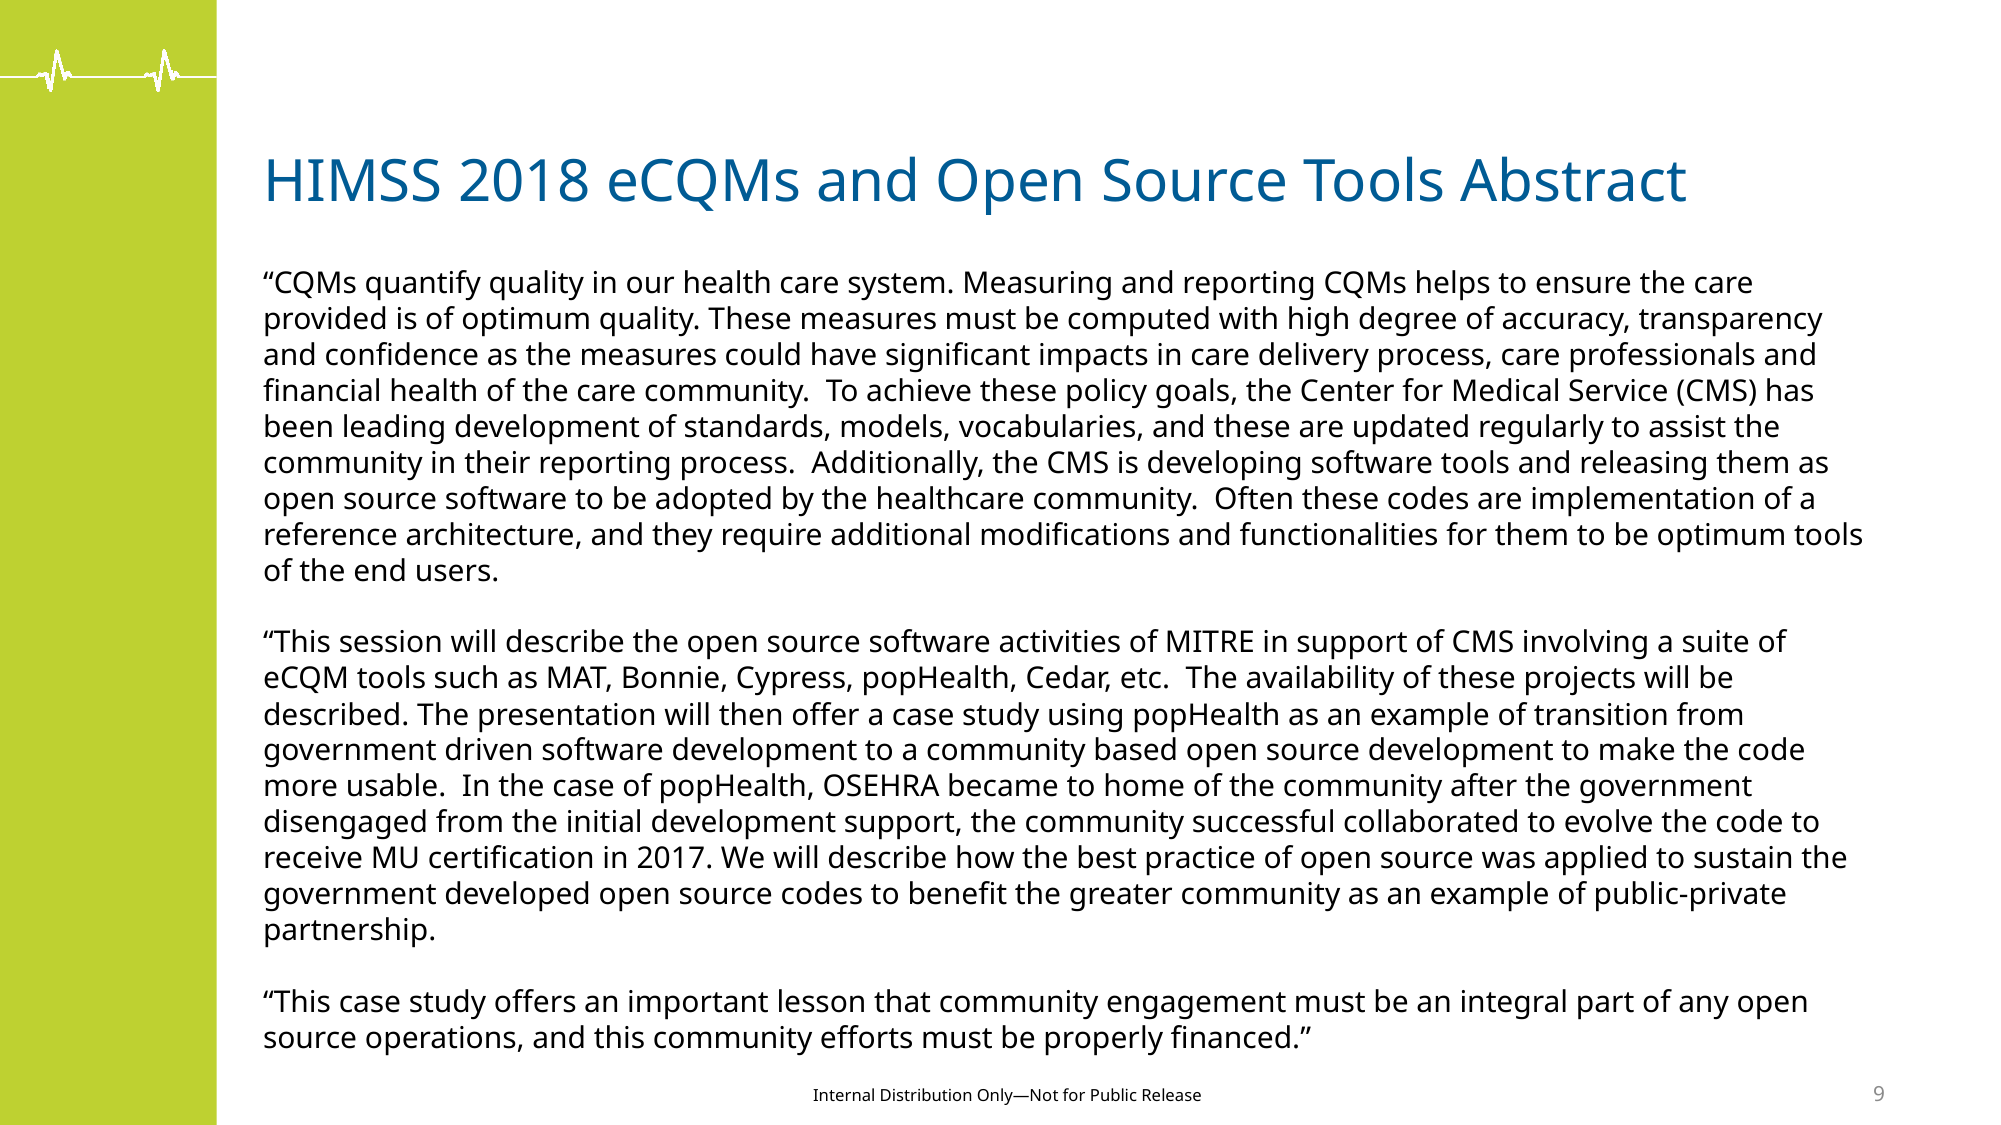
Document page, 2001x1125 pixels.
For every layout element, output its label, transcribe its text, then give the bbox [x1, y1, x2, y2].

slide_number 9 [1500, 1065, 1900, 1125]
picture [0, 9, 217, 125]
list “CQMs quantify quality in our health care system. Measuring and reporting CQMs helps to ensure the care provided is of optimum quality. These measures must be computed with high degree of accuracy, transparency and confidence as the measures could have significant impacts in care delivery process, care professionals and financial health of the care community. To achieve these policy goals, the Center for Medical Service (CMS) has been leading development of standards, models, vocabularies, and these are updated regularly to assist the community in their reporting process. Additionally, the CMS is developing software tools and releasing them as open source software to be adopted by the healthcare community. Often these codes are implementation of a reference architecture, and they require additional modifications and functionalities for them to be optimum tools of the end users. “This session will describe the open source software activities of MITRE in support of CMS involving a suite of eCQM tools such as MAT, Bonnie, Cypress, popHealth, Cedar, etc. The availability of these projects will be described. The presentation will then offer a case study using popHealth as an example of transition from government driven software development to a community based open source development to make the code more usable. In the case of popHealth, OSEHRA became to home of the community after the government disengaged from the initial development support, the community successful collaborated to evolve the code to receive MU certification in 2017. We will describe how the best practice of open source was applied to sustain the government developed open source codes to benefit the greater community as an example of public-private partnership. “This case study offers an important lesson that community engagement must be an integral part of any open source operations, and this community efforts must be properly financed.” [248, 255, 1882, 1066]
title HIMSS 2018 eCQMs and Open Source Tools Abstract [248, 119, 1882, 236]
